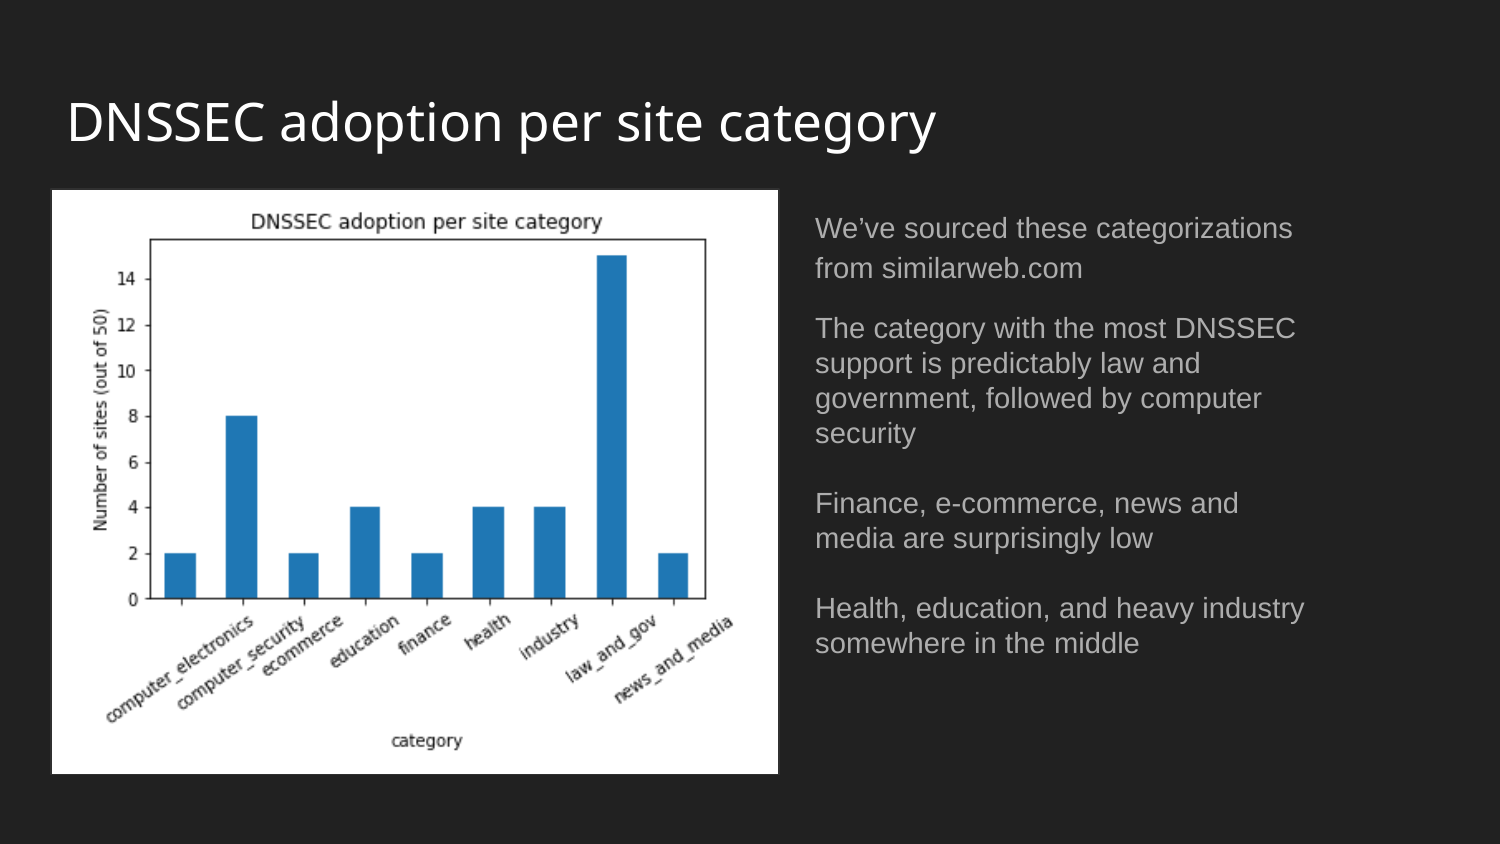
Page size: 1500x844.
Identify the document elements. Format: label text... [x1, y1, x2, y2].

text_box We’ve sourced these categorizations from similarweb.com The category with the most DNSSEC support is predictably law and government, followed by computer security Finance, e-commerce, news and media are surprisingly low Health, education, and heavy industry somewhere in the middle [800, 189, 1339, 674]
title DNSSEC adoption per site category [51, 72, 1449, 167]
text_box [51, 189, 780, 775]
picture [82, 201, 748, 763]
